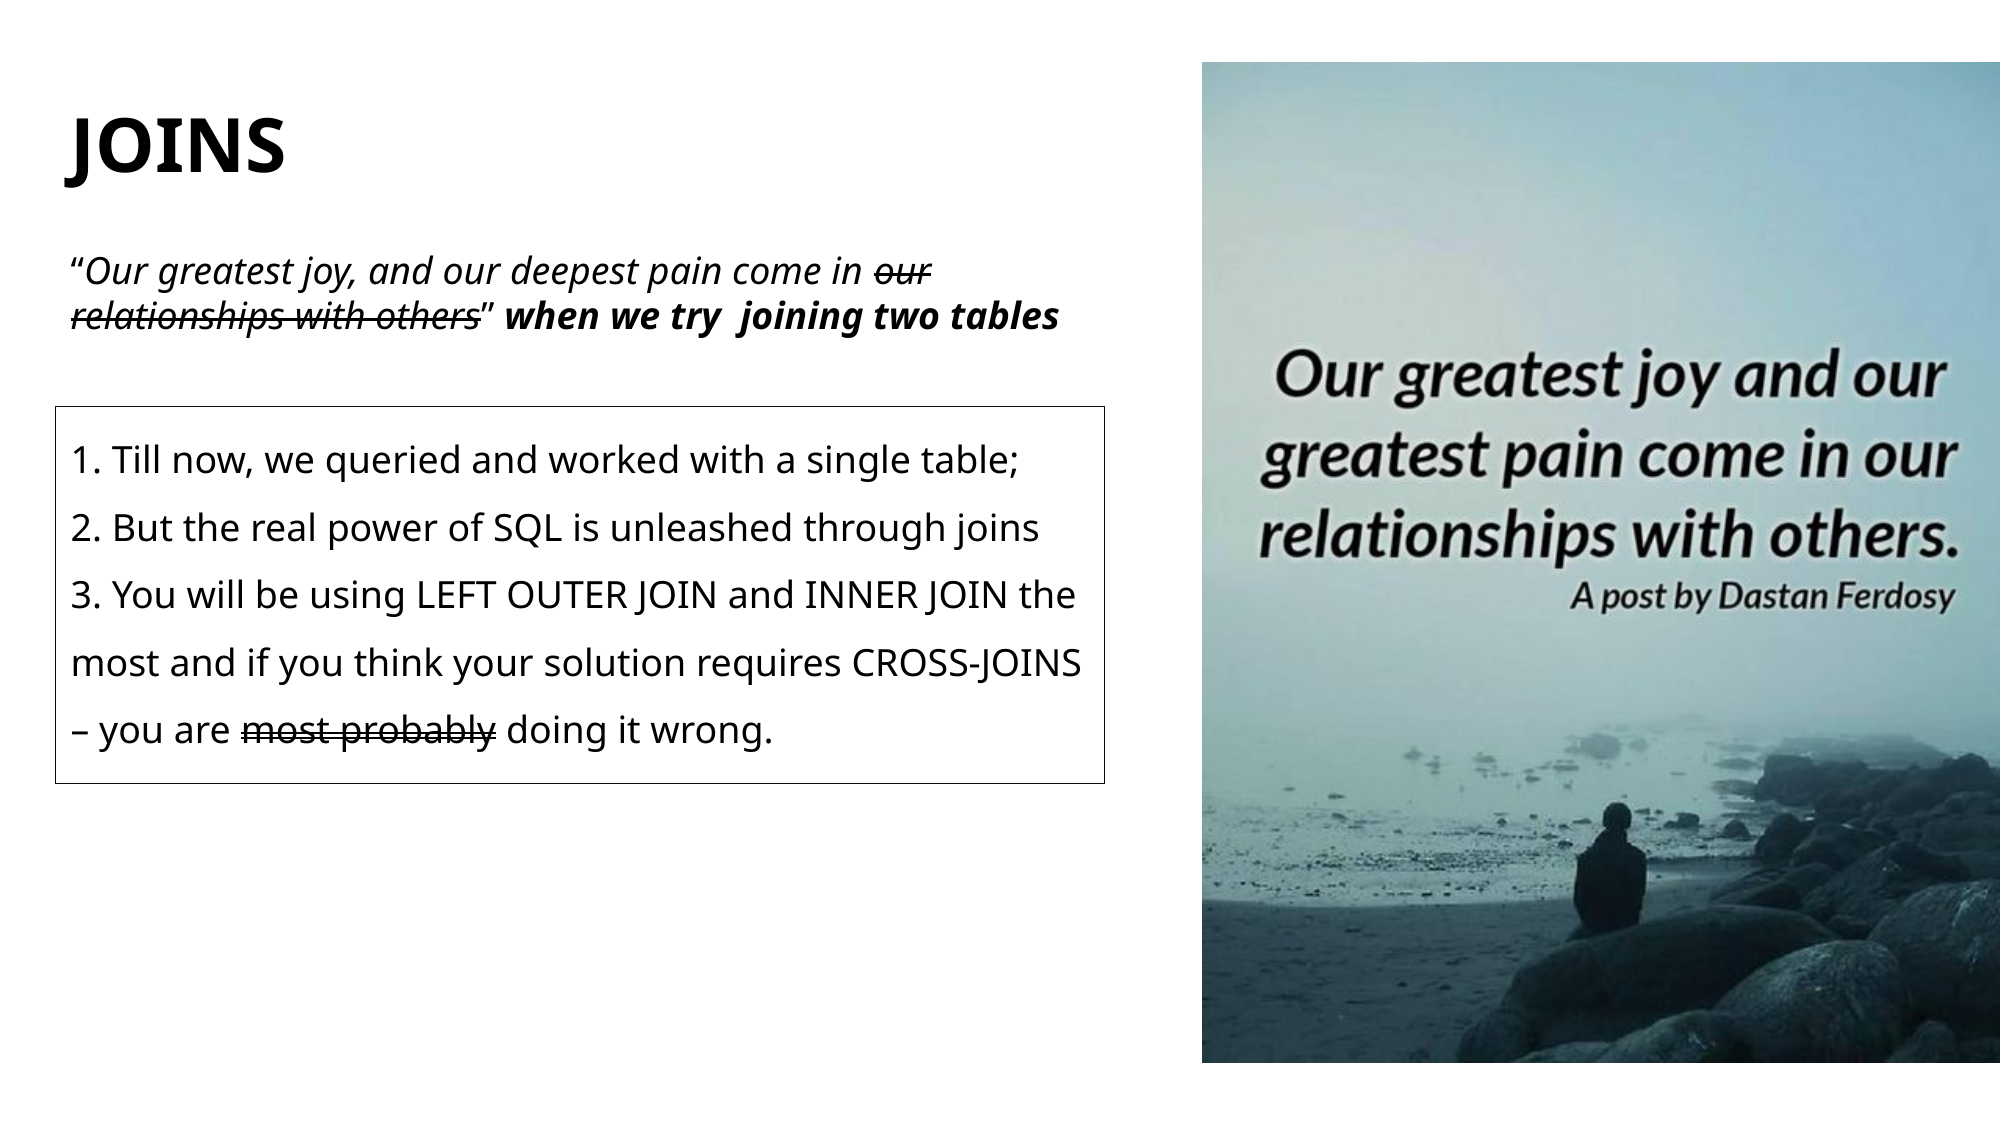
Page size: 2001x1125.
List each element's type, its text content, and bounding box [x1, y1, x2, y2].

text_box 1. Till now, we queried and worked with a single table; 2. But the real power of SQL is unleashed through joins 3. You will be using LEFT OUTER JOIN and INNER JOIN the most and if you think your solution requires CROSS-JOINS – you are most probably doing it wrong. [55, 406, 1105, 784]
picture [1202, 62, 2000, 1063]
text_box “Our greatest joy, and our deepest pain come in our relationships with others” when we try joining two tables [55, 239, 1105, 372]
title JOINS [55, 39, 1781, 257]
